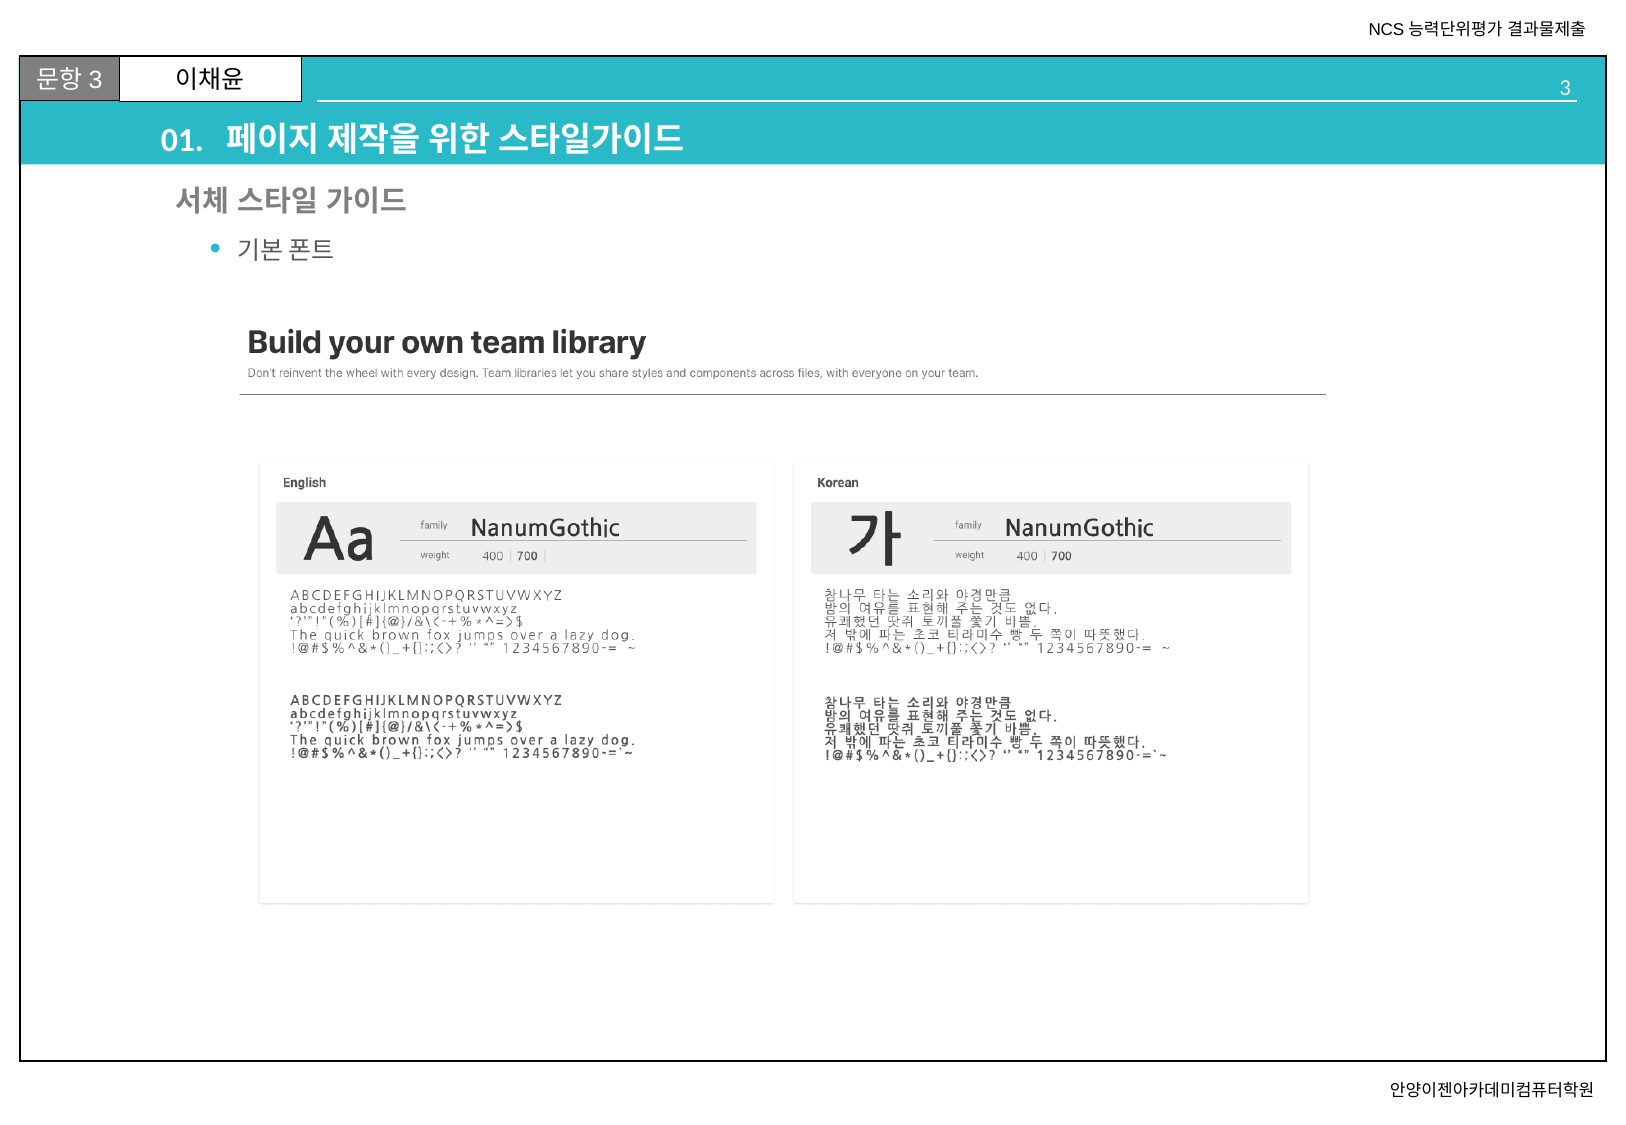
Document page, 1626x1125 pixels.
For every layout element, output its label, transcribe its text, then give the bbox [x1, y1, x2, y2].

list 기본 폰트 [194, 227, 1460, 279]
picture [212, 295, 1392, 1034]
subtitle 서체 스타일 가이드 [160, 176, 1460, 228]
title 01. 페이지 제작을 위한 스타일가이드 [146, 114, 1460, 166]
